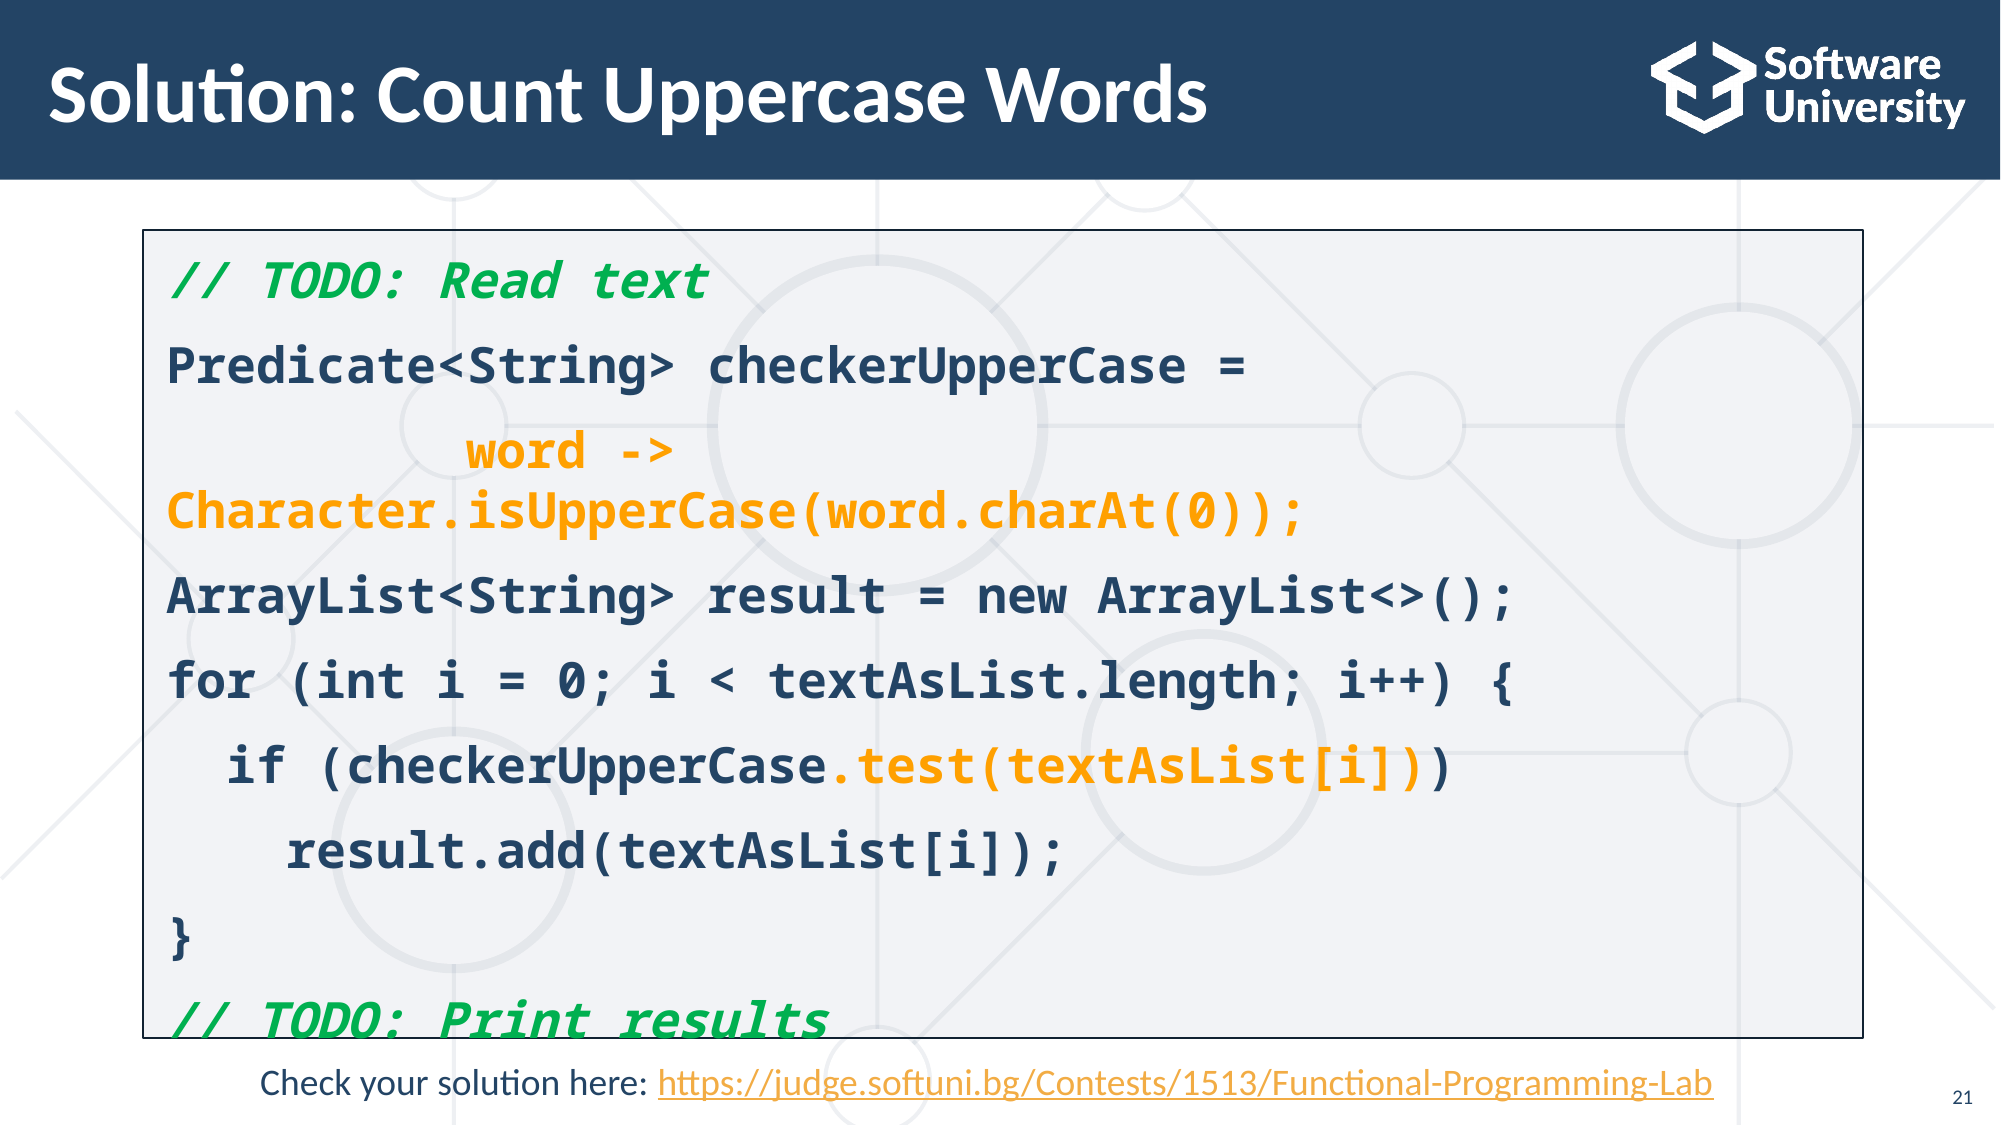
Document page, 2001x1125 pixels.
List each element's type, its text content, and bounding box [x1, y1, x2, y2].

text_box 21 [1927, 1067, 1989, 1117]
title Solution: Count Uppercase Words [31, 16, 1625, 162]
picture [1651, 41, 1966, 134]
list // TODO: Read text Predicate<String> checkerUpperCase = word -> Character.isUpperCase(word.charAt(0)); ArrayList<String> result = new ArrayList<>(); for (int i = 0; i < textAsList.length; i++) { if (checkerUpperCase.test(textAsList[i])) result.add(textAsList[i]); } // TODO: Print results [142, 229, 1864, 1039]
text_box Check your solution here: https://judge.softuni.bg/Contests/1513/Functional-Programming-Lab [118, 1050, 1856, 1111]
